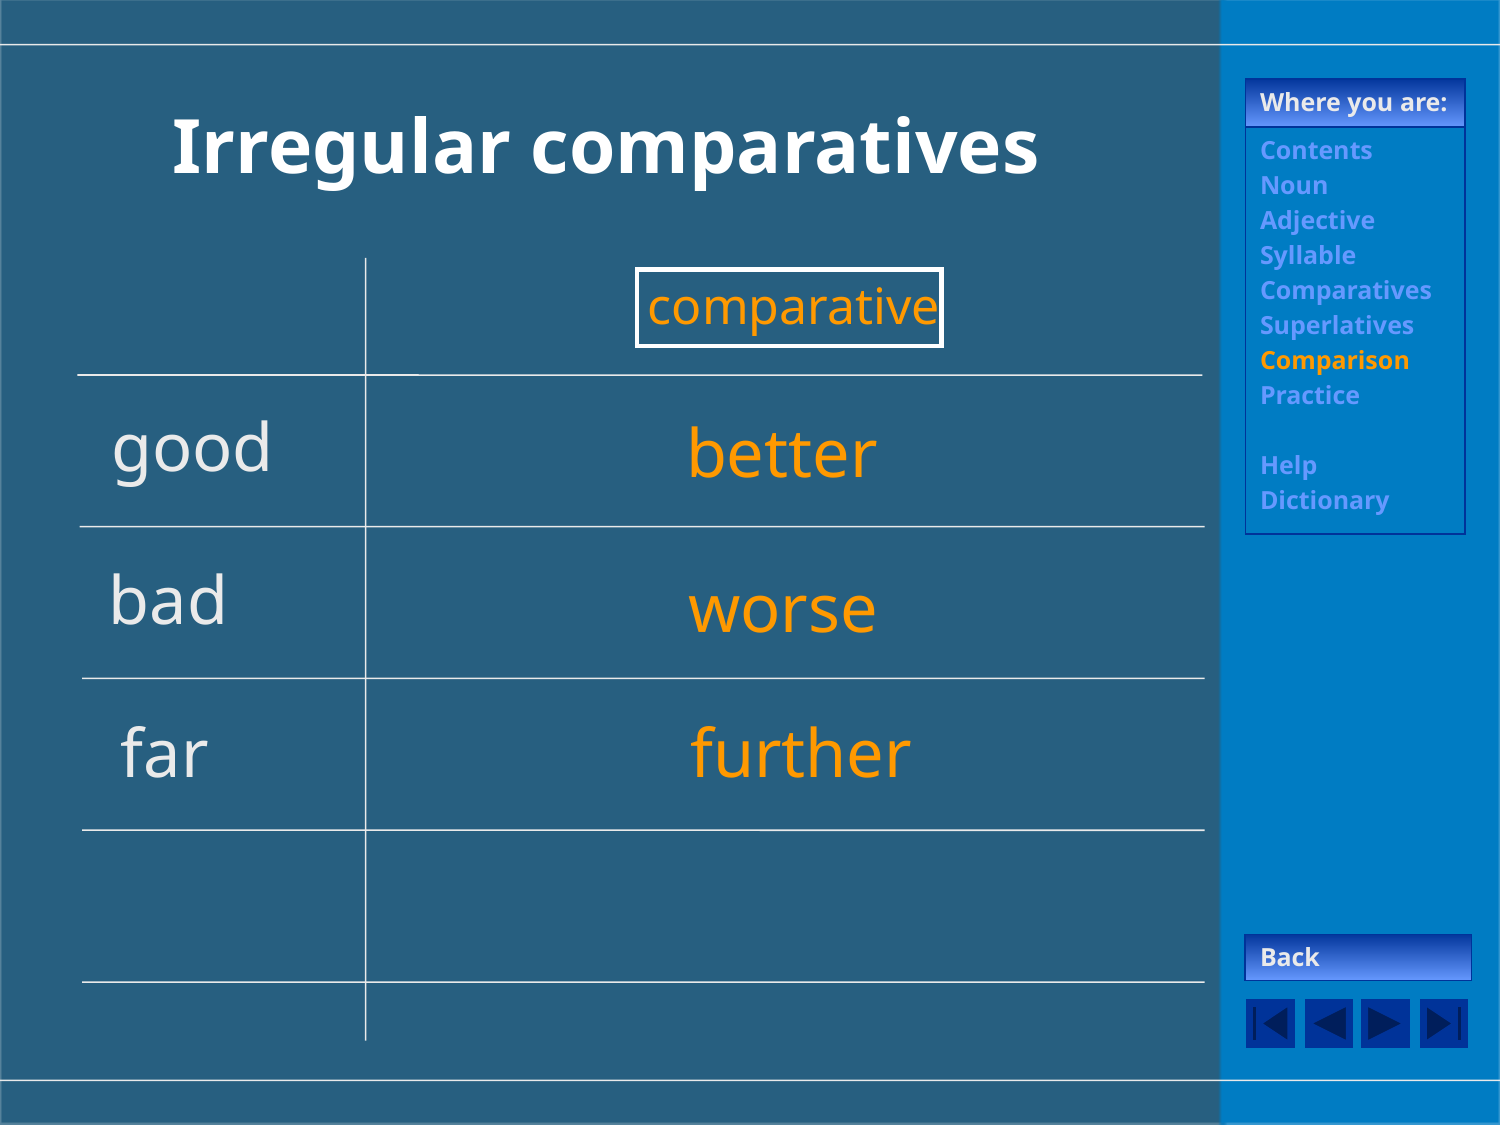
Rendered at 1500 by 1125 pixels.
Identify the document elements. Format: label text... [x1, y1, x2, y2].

text_box [1305, 999, 1353, 1048]
text_box [636, 269, 942, 346]
text_box worse [673, 558, 898, 653]
title Irregular comparatives [0, 49, 1213, 238]
text_box further [675, 703, 1014, 799]
text_box Back [1245, 934, 1472, 981]
text_box bad [81, 550, 244, 726]
text_box comparative [633, 267, 985, 343]
text_box [1361, 999, 1409, 1048]
picture [0, 0, 1500, 44]
text_box far [105, 703, 330, 799]
picture [0, 45, 1500, 1080]
text_box better [671, 403, 896, 499]
text_box [1420, 999, 1468, 1048]
text_box Contents Noun Adjective Syllable Comparatives Superlatives Comparison Practice Help Dictionary [1245, 127, 1465, 535]
text_box good [96, 397, 333, 493]
picture [0, 1081, 1500, 1125]
text_box Where you are: [1245, 78, 1465, 127]
text_box [1246, 999, 1294, 1048]
